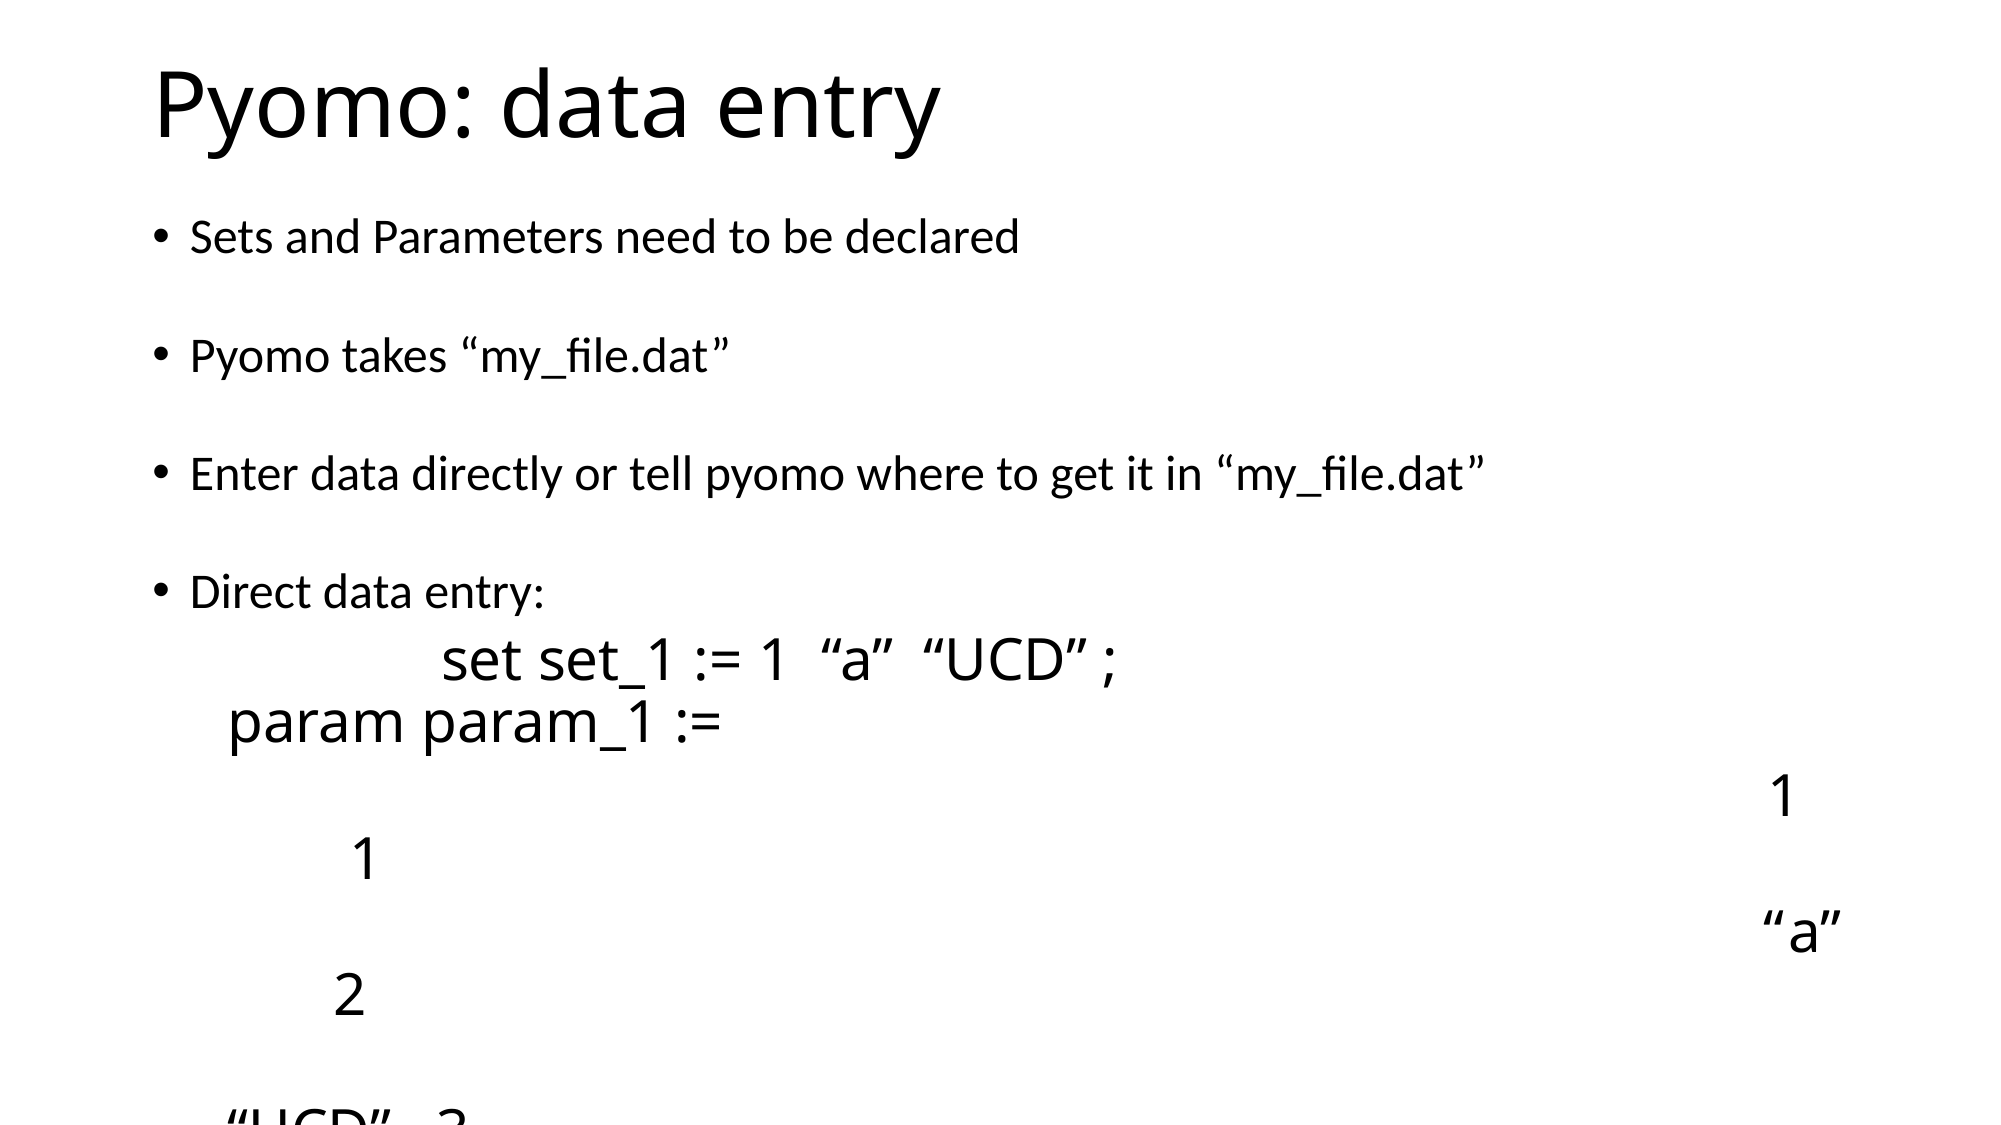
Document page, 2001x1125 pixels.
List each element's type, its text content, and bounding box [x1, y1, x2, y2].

list Sets and Parameters need to be declared Pyomo takes “my_file.dat” Enter data directly or tell pyomo where to get it in “my_file.dat” Direct data entry: set set_1 := 1 “a” “UCD” ; param param_1 := 1 1 “a” 2 “UCD” 3 ; Let’s talk about CSV! [137, 203, 1863, 1125]
title Pyomo: data entry [137, 0, 1863, 203]
